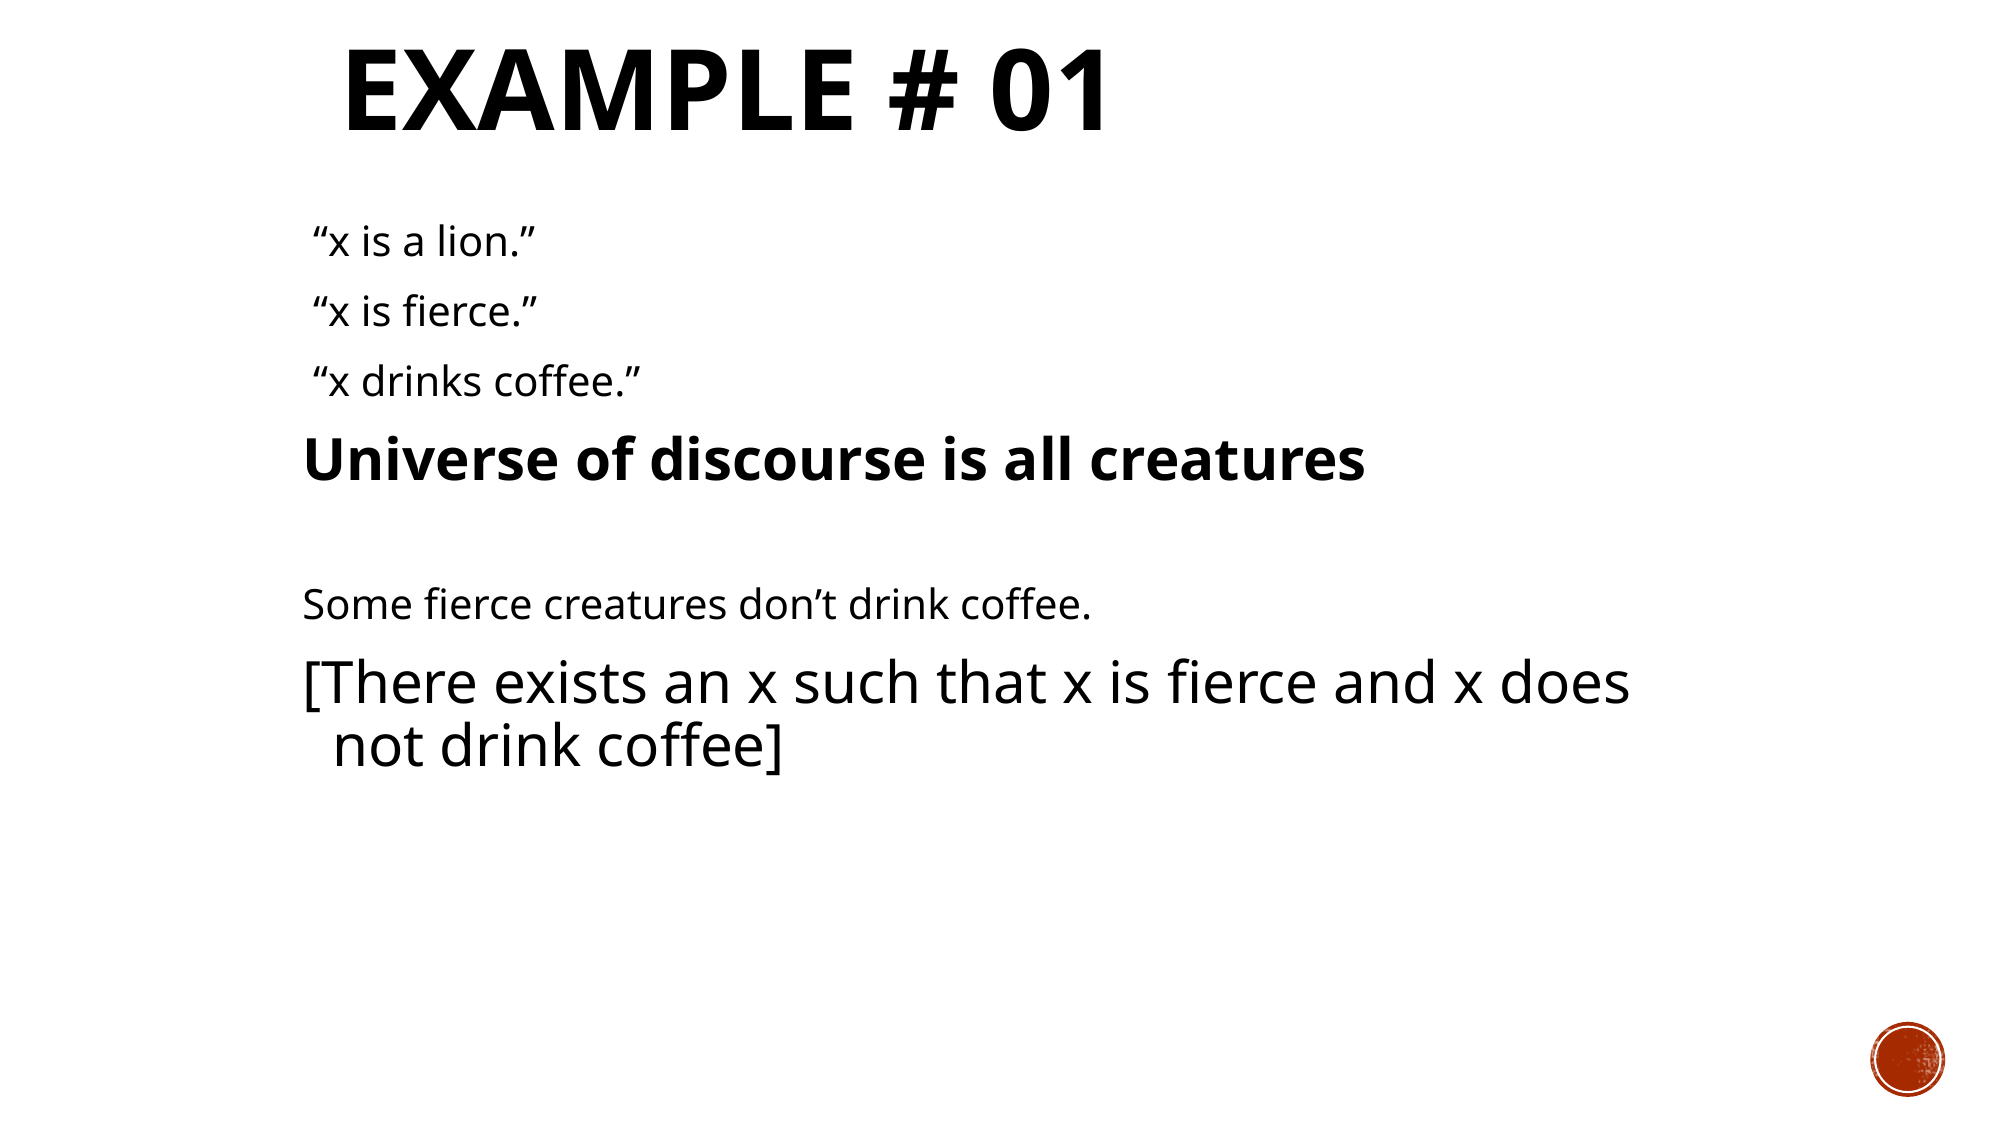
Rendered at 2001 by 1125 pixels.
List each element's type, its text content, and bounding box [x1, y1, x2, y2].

title Example # 01 [324, 0, 1675, 188]
